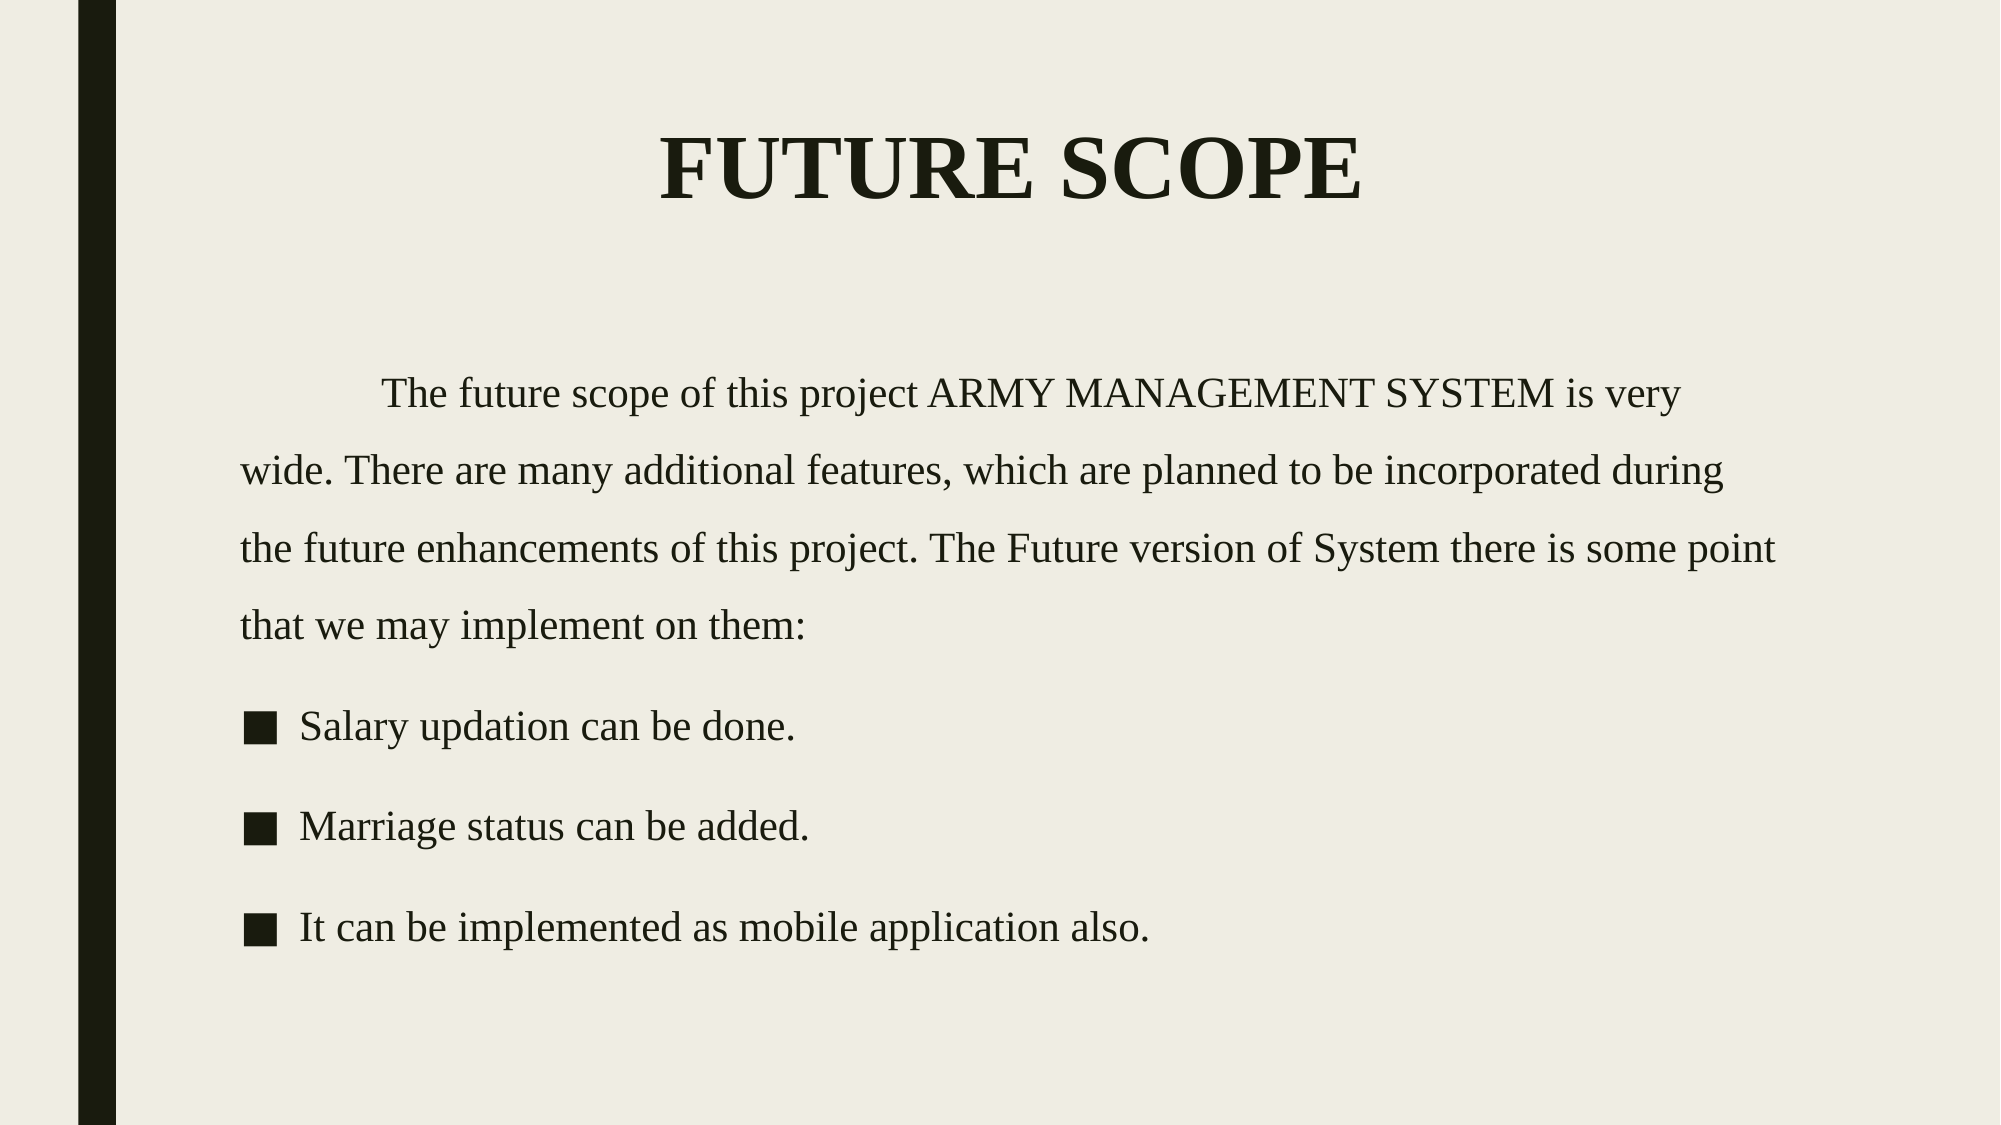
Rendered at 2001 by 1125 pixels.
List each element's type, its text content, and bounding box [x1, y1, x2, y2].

list The future scope of this project ARMY MANAGEMENT SYSTEM is very wide. There are many additional features, which are planned to be incorporated during the future enhancements of this project. The Future version of System there is some point that we may implement on them: Salary updation can be done. Marriage status can be added. It can be implemented as mobile application also. [225, 331, 1800, 965]
title FUTURE SCOPE [225, 112, 1800, 331]
